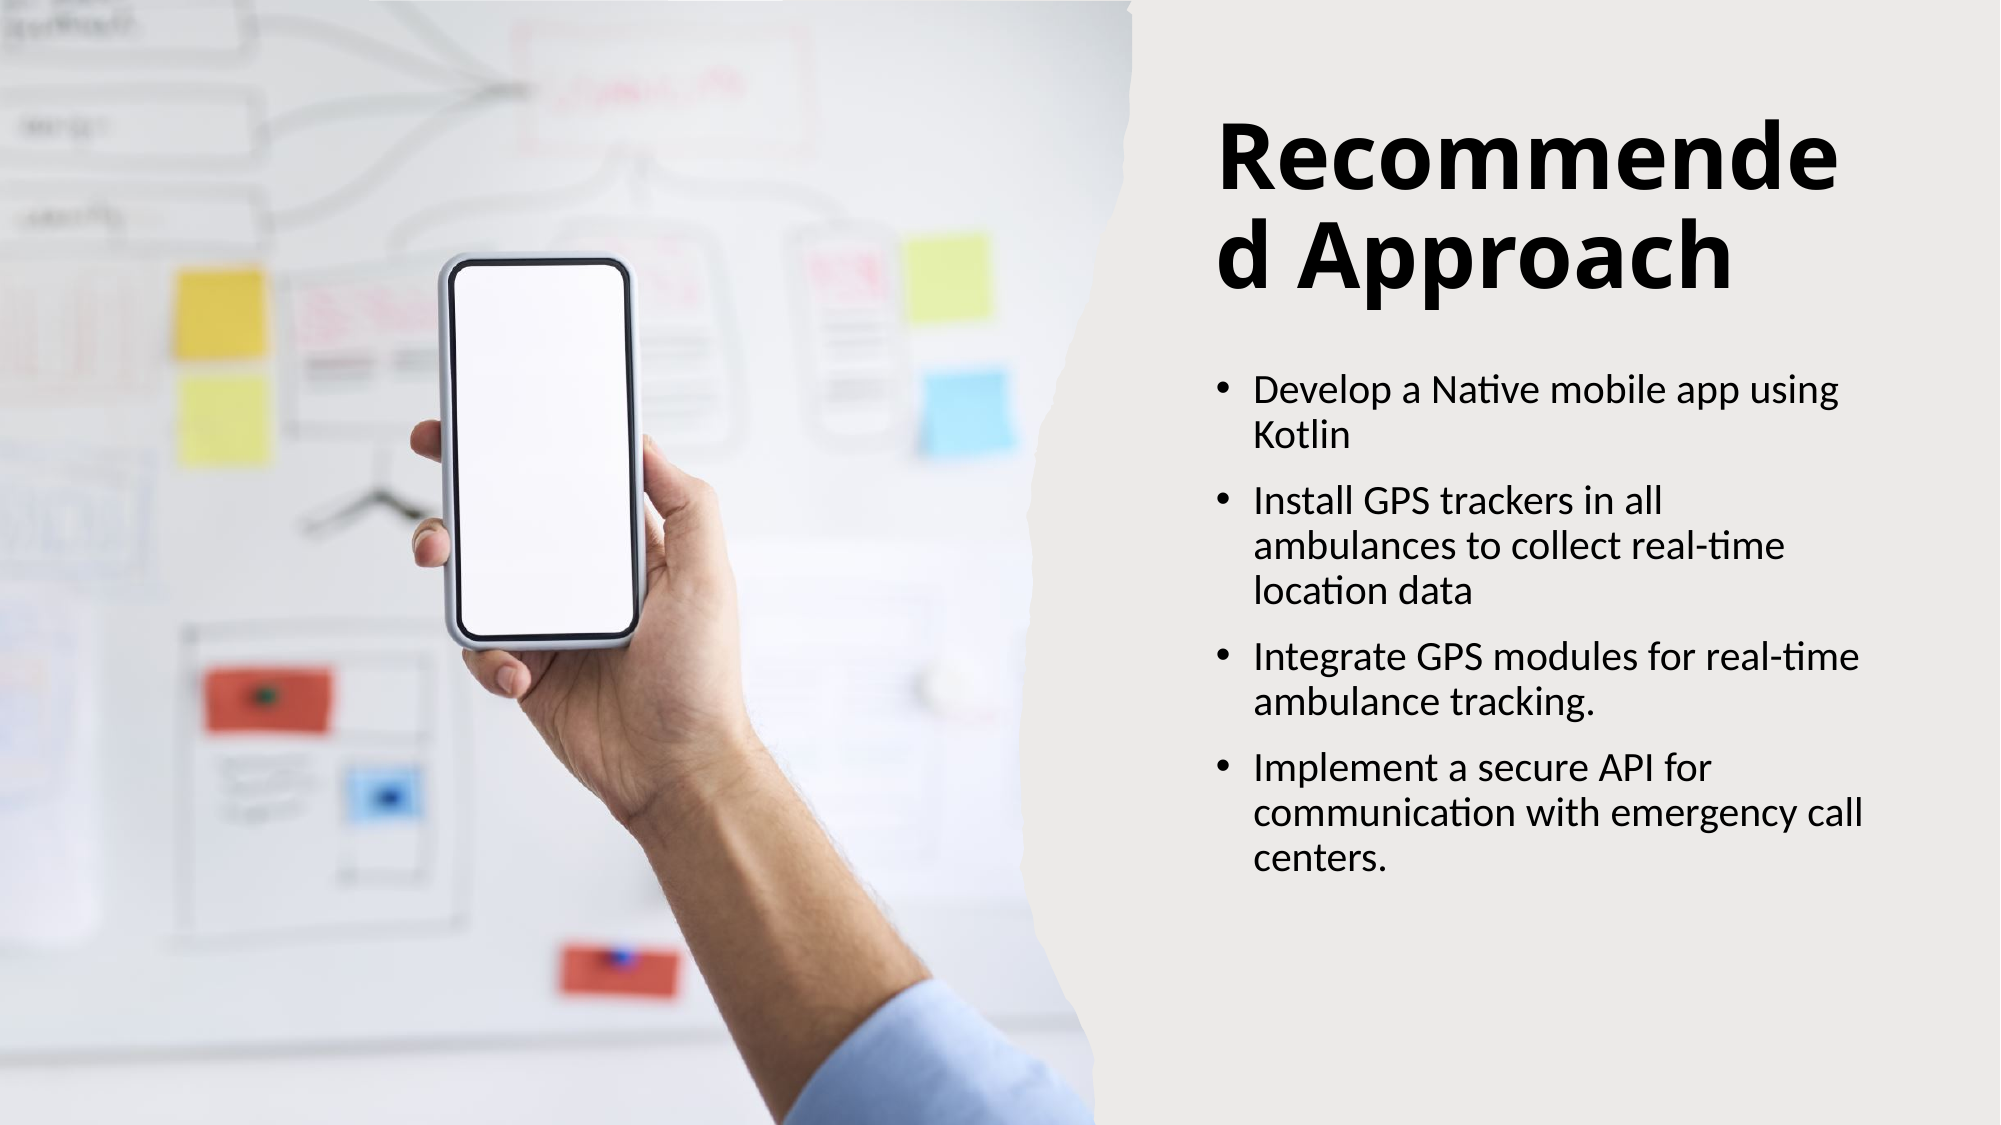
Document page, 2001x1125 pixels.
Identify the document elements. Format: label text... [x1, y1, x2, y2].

picture [0, 0, 1133, 1125]
text_box [1133, 0, 2000, 1125]
list Develop a Native mobile app using Kotlin Install GPS trackers in all ambulances to collect real-time location data Integrate GPS modules for real-time ambulance tracking. Implement a secure API for communication with emergency call centers. [1200, 359, 1880, 1002]
title Recommended Approach [1200, 99, 1880, 319]
